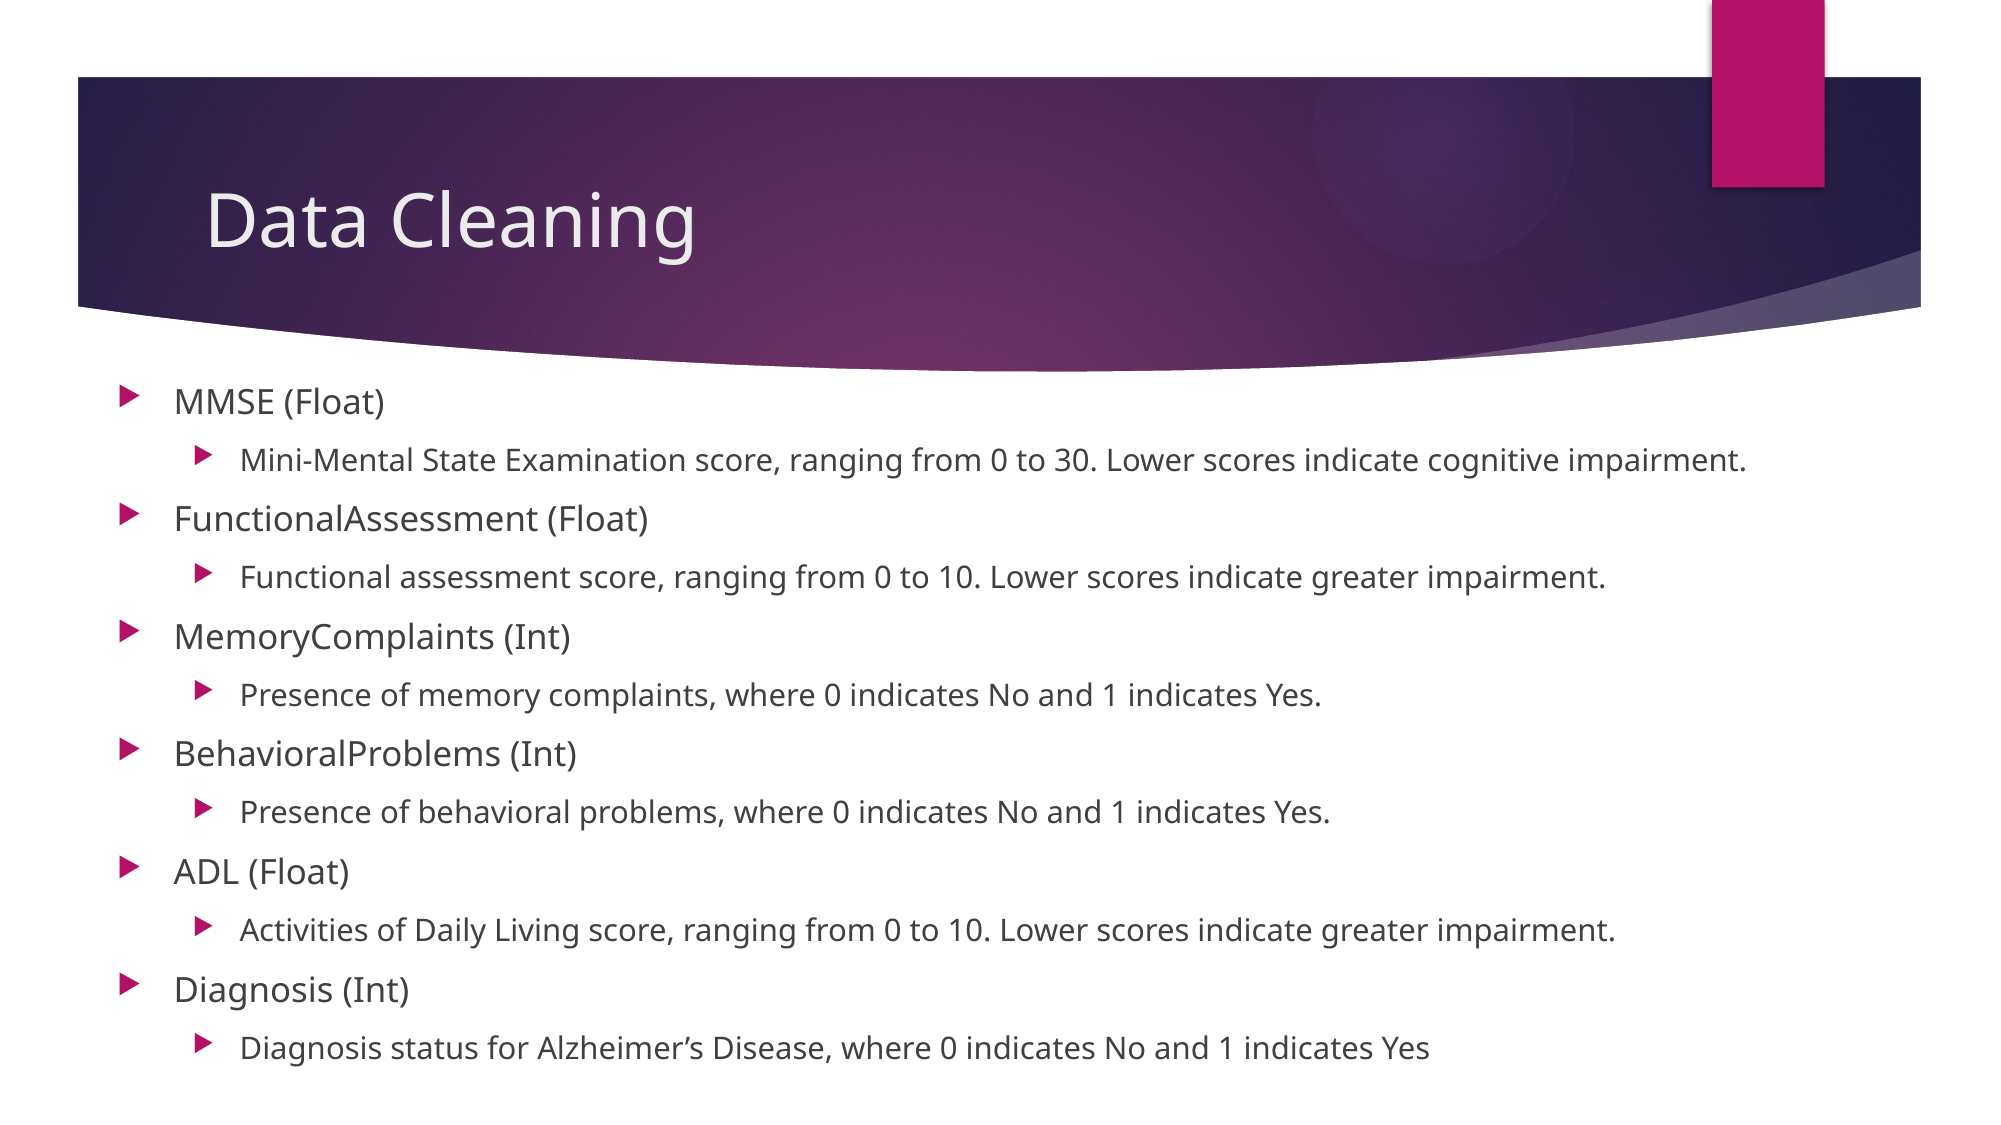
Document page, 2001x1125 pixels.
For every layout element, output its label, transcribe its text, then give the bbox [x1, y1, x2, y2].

title Data Cleaning [189, 159, 1627, 276]
list MMSE (Float) Mini-Mental State Examination score, ranging from 0 to 30. Lower scores indicate cognitive impairment. FunctionalAssessment (Float) Functional assessment score, ranging from 0 to 10. Lower scores indicate greater impairment. MemoryComplaints (Int) Presence of memory complaints, where 0 indicates No and 1 indicates Yes. BehavioralProblems (Int) Presence of behavioral problems, where 0 indicates No and 1 indicates Yes. ADL (Float) Activities of Daily Living score, ranging from 0 to 10. Lower scores indicate greater impairment. Diagnosis (Int) Diagnosis status for Alzheimer’s Disease, where 0 indicates No and 1 indicates Yes [102, 371, 1900, 1074]
